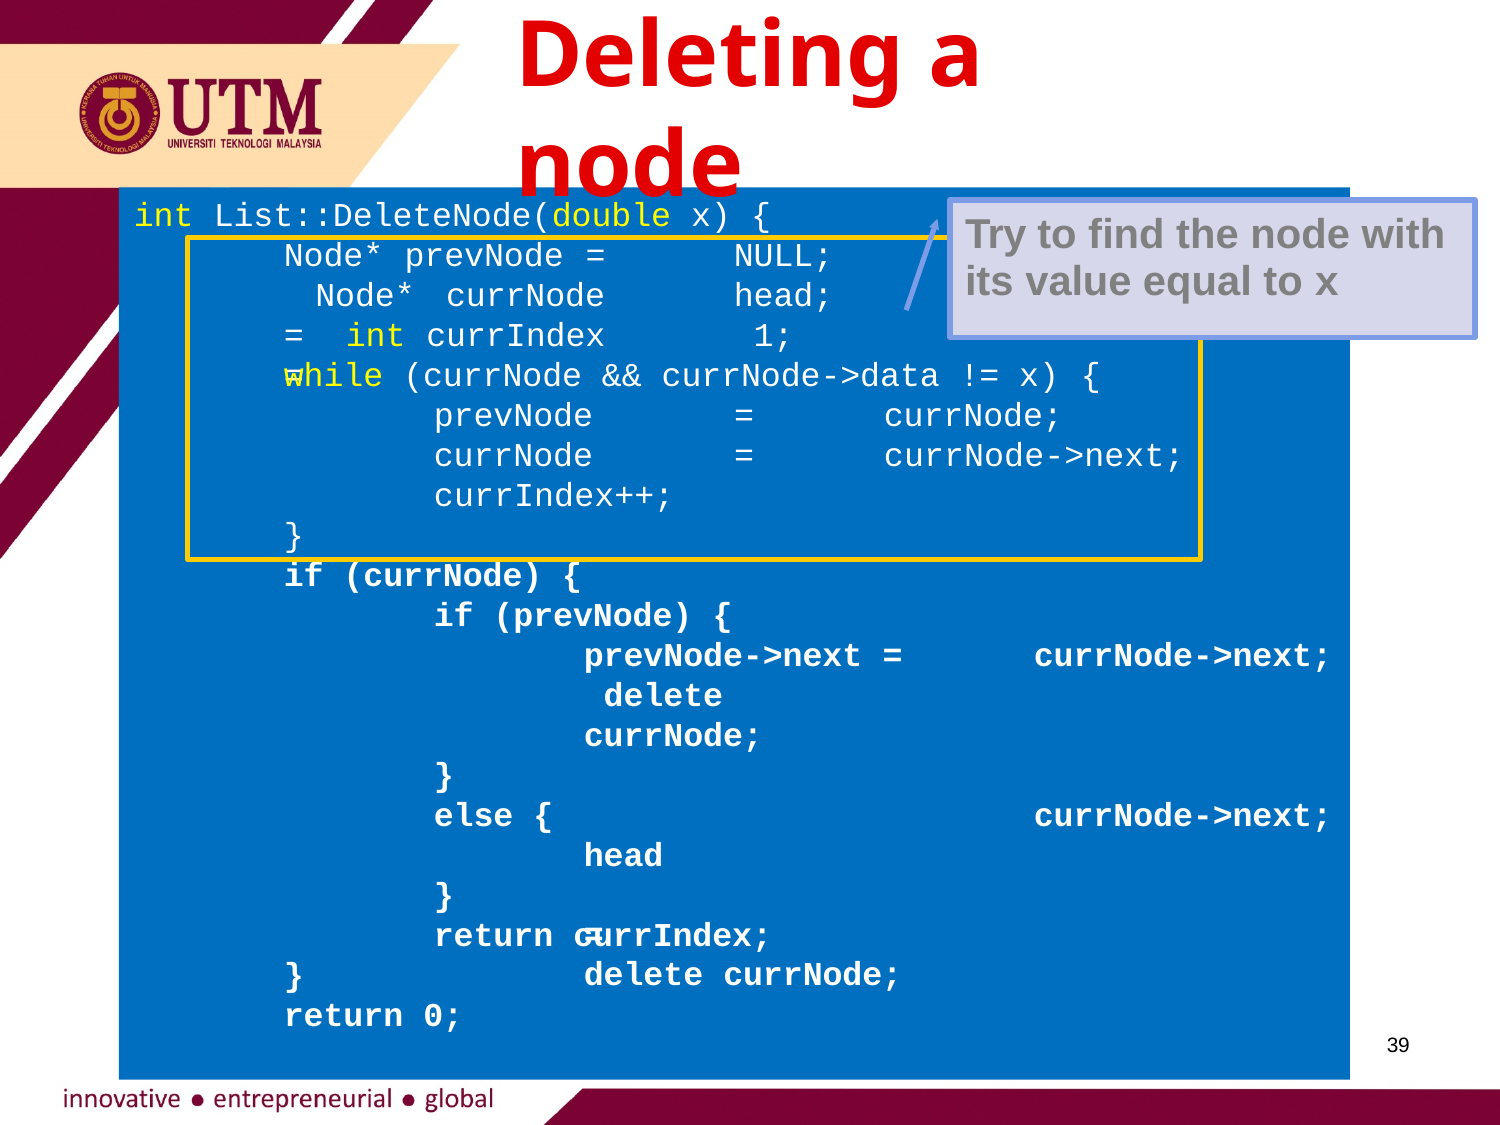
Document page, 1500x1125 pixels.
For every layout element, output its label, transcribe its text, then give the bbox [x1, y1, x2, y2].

text_box int List::DeleteNode(double x) { [131, 191, 512, 233]
text_box } return currIndex; } return 0; [281, 871, 777, 1033]
picture [0, 0, 1500, 1125]
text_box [184, 197, 1478, 562]
text_box currNode->next; [1031, 791, 1337, 834]
text_box [118, 187, 1350, 1080]
text_box currNode->next; [1031, 631, 1337, 674]
title Deleting a node [512, 0, 1123, 197]
text_box 39 [1384, 1032, 1412, 1058]
text_box if (currNode) { if (prevNode) { prevNode->next = delete currNode; } else { head = delete currNode; [281, 562, 907, 993]
